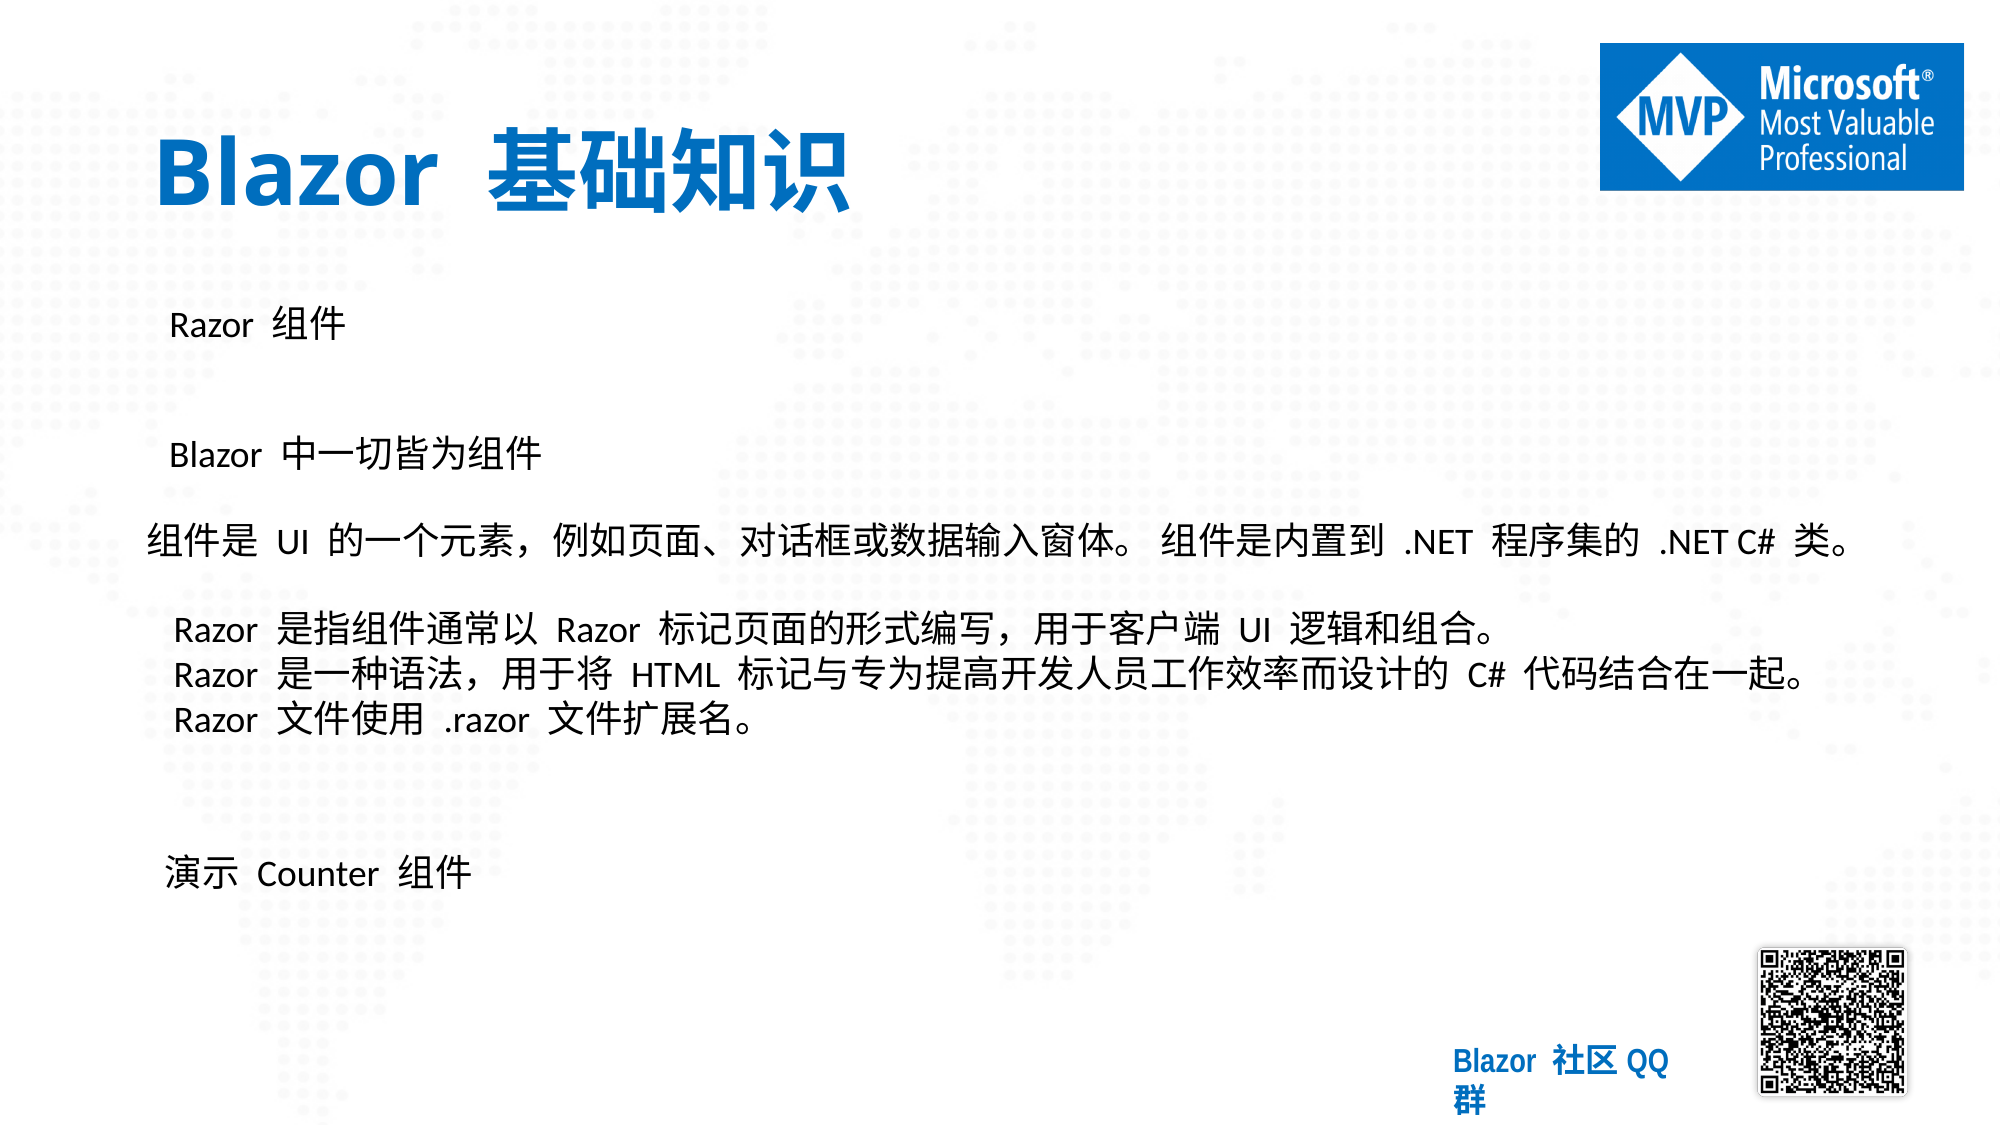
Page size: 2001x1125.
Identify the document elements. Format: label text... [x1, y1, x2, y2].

text_box 演示 Counter 组件 [149, 841, 488, 902]
text_box Blazor 中一切皆为组件 [154, 422, 558, 483]
picture [1750, 940, 1915, 1104]
text_box Razor 组件 [154, 292, 362, 353]
picture [1600, 43, 1965, 191]
text_box 组件是 UI 的一个元素，例如页面、对话框或数据输入窗体。 组件是内置到 .NET 程序集的 .NET C# 类。 [131, 509, 1884, 570]
title Blazor 基础知识 [137, 59, 1863, 278]
text_box Razor 是指组件通常以 Razor 标记页面的形式编写，用于客户端 UI 逻辑和组合。 Razor 是一种语法，用于将 HTML 标记与专为提高开发人员工作效率而设计的 C# 代码结合在一起。 Razor 文件使用 .razor 文件扩展名。 [158, 597, 2000, 747]
